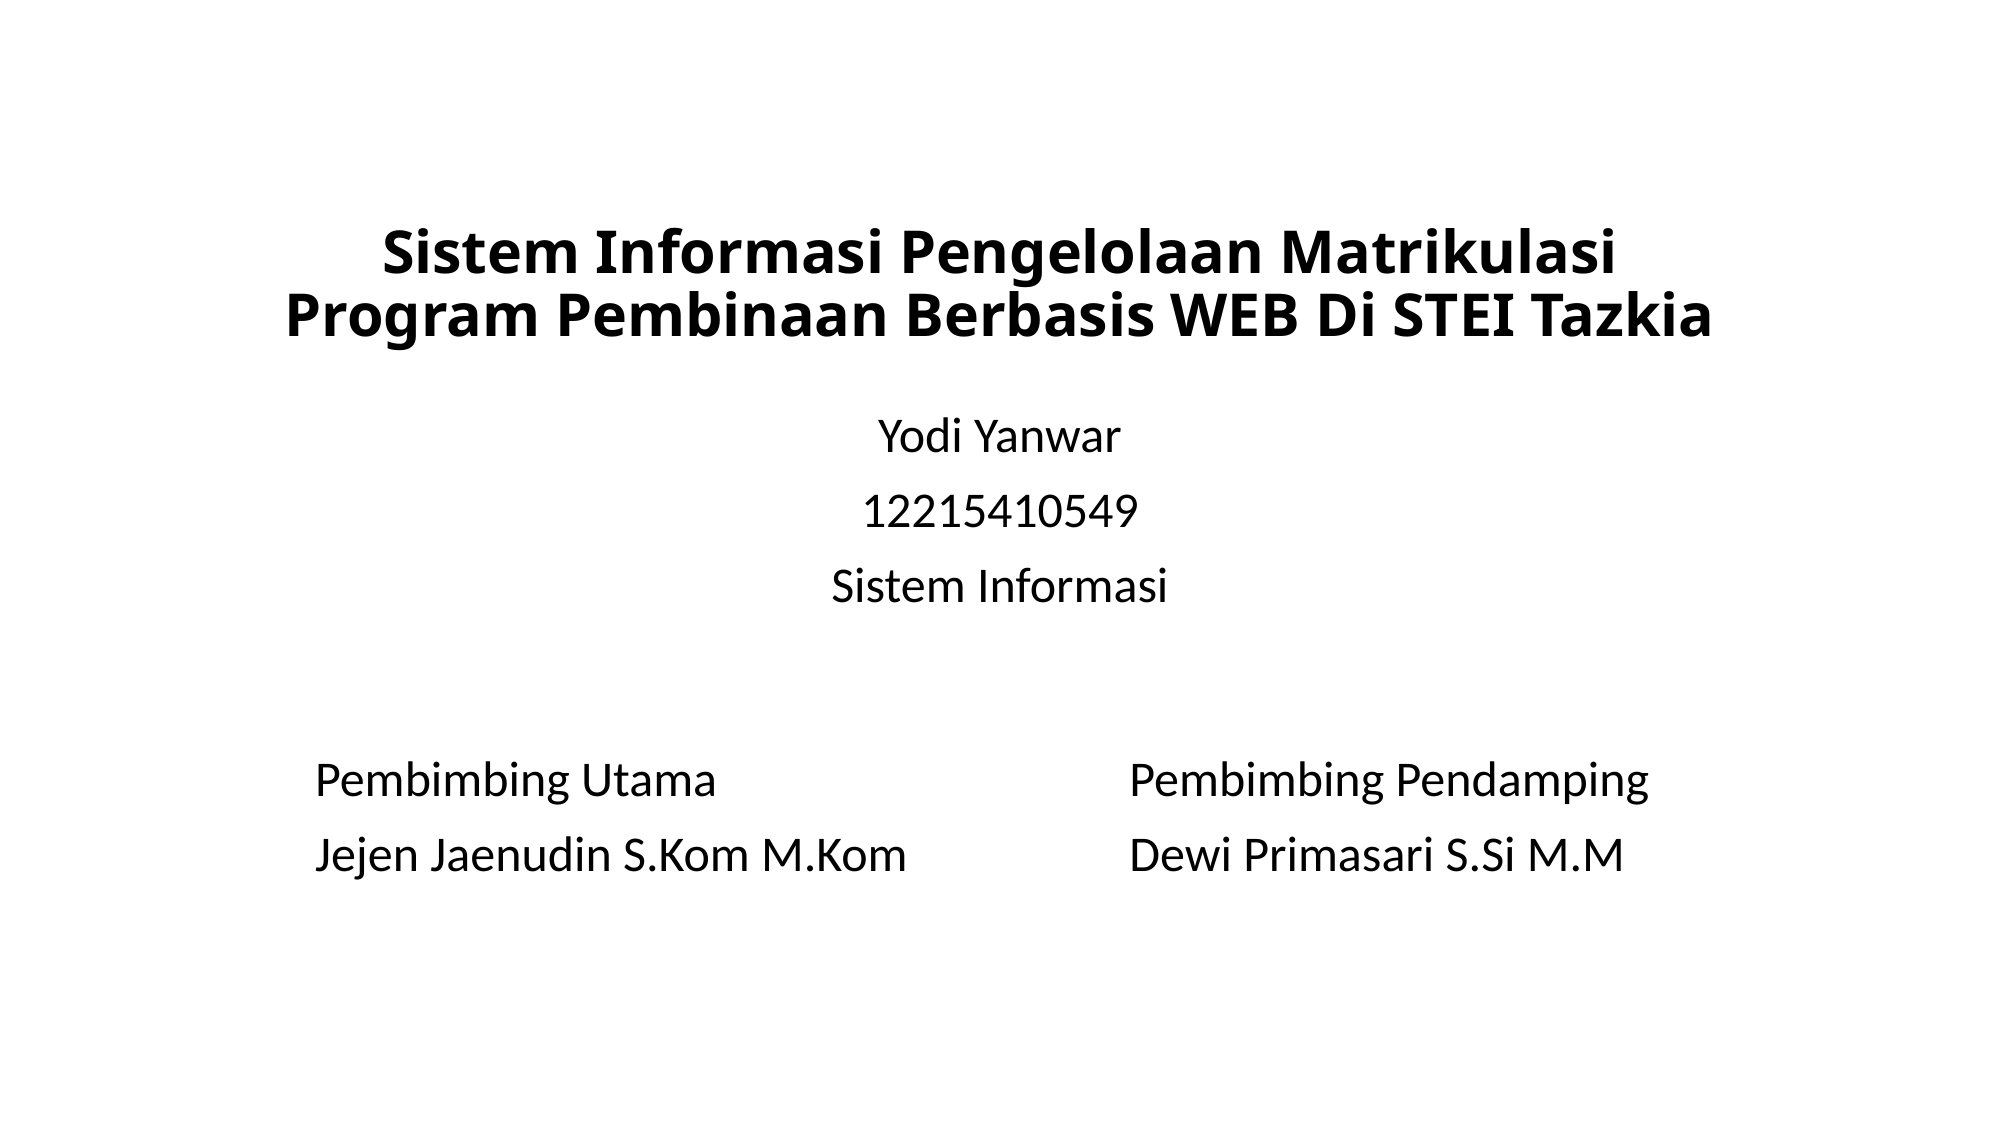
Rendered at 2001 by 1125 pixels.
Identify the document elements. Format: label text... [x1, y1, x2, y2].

subtitle Yodi Yanwar 12215410549 Sistem Informasi [249, 402, 1750, 678]
title Sistem Informasi Pengelolaan Matrikulasi Program Pembinaan Berbasis WEB Di STEI Tazkia [249, 152, 1750, 358]
text_box Pembimbing Utama Jejen Jaenudin S.Kom M.Kom [300, 745, 1000, 1021]
text_box Pembimbing Pendamping Dewi Primasari S.Si M.M [1114, 745, 1815, 1021]
